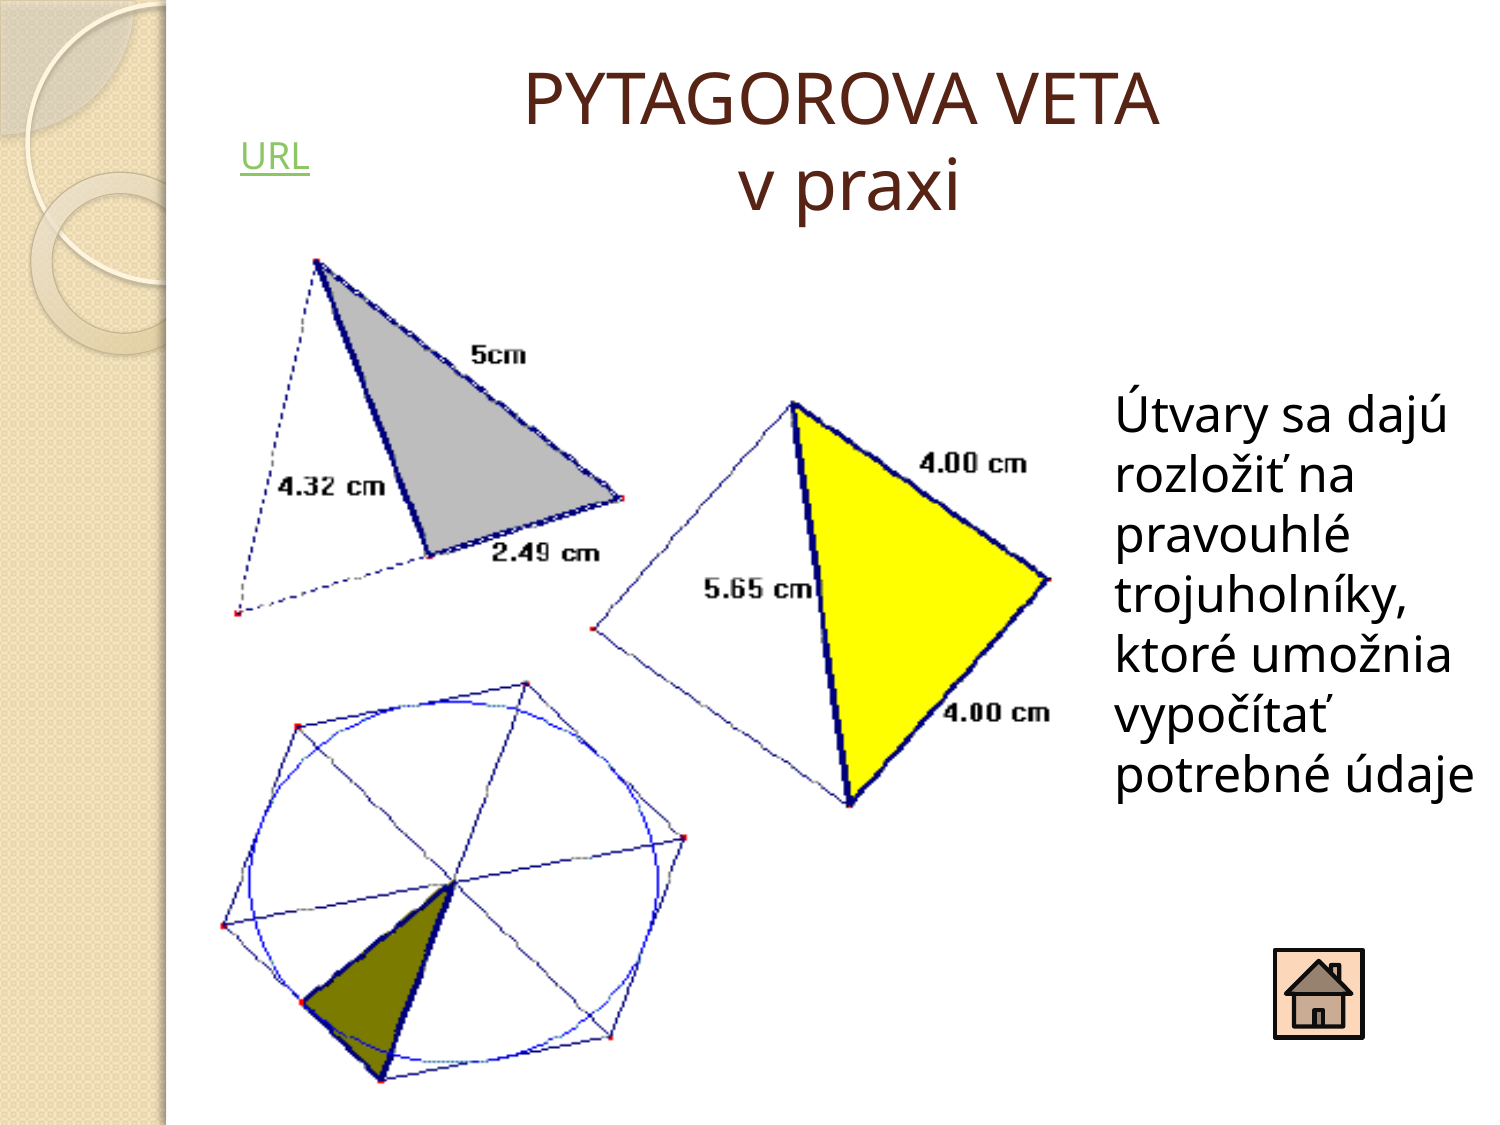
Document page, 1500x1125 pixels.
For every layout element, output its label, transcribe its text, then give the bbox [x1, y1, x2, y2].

title PYTAGOROVA VETA v praxi [235, 45, 1466, 233]
text_box [1273, 948, 1365, 1040]
picture [212, 249, 1059, 1088]
text_box Útvary sa dajú rozložiť na pravouhlé trojuholníky, ktoré umožnia vypočítať potrebné údaje [1100, 374, 1500, 810]
text_box URL [224, 124, 375, 191]
